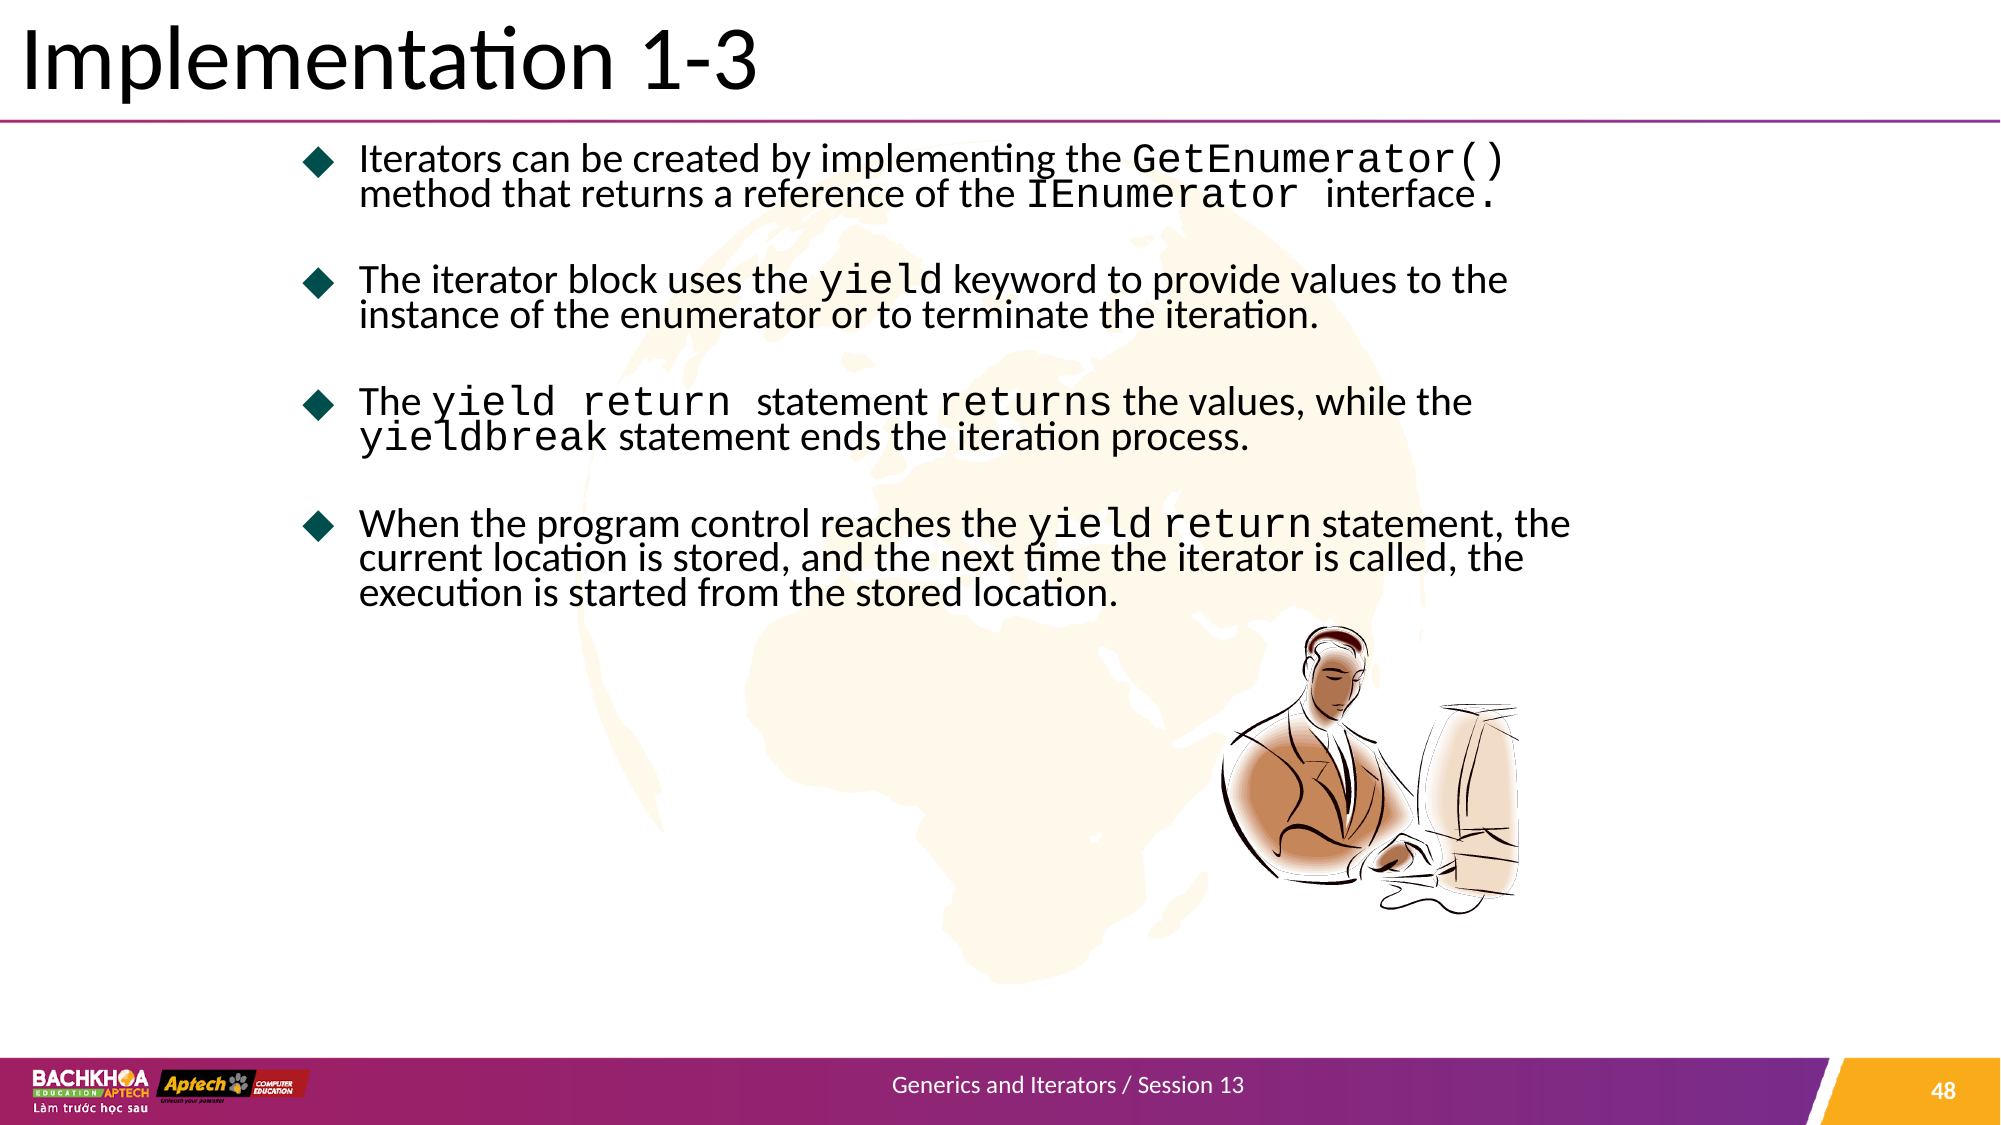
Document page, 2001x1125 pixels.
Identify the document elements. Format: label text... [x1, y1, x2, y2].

picture [0, 0, 2001, 1125]
text_box Iterators can be created by implementing the GetEnumerator() method that returns a reference of the IEnumerator interface. The iterator block uses the yield keyword to provide values to the instance of the enumerator or to terminate the iteration. The yield return statement returns the values, while the yieldbreak statement ends the iteration process. When the program control reaches the yield return statement, the current location is stored, and the next time the iterator is called, the execution is started from the stored location. [287, 136, 1638, 1050]
slide_number ‹#› [1899, 1059, 1988, 1120]
footer Generics and Iterators / Session 13 [324, 1060, 1813, 1120]
title Implementation 1-3 [5, 3, 1993, 116]
